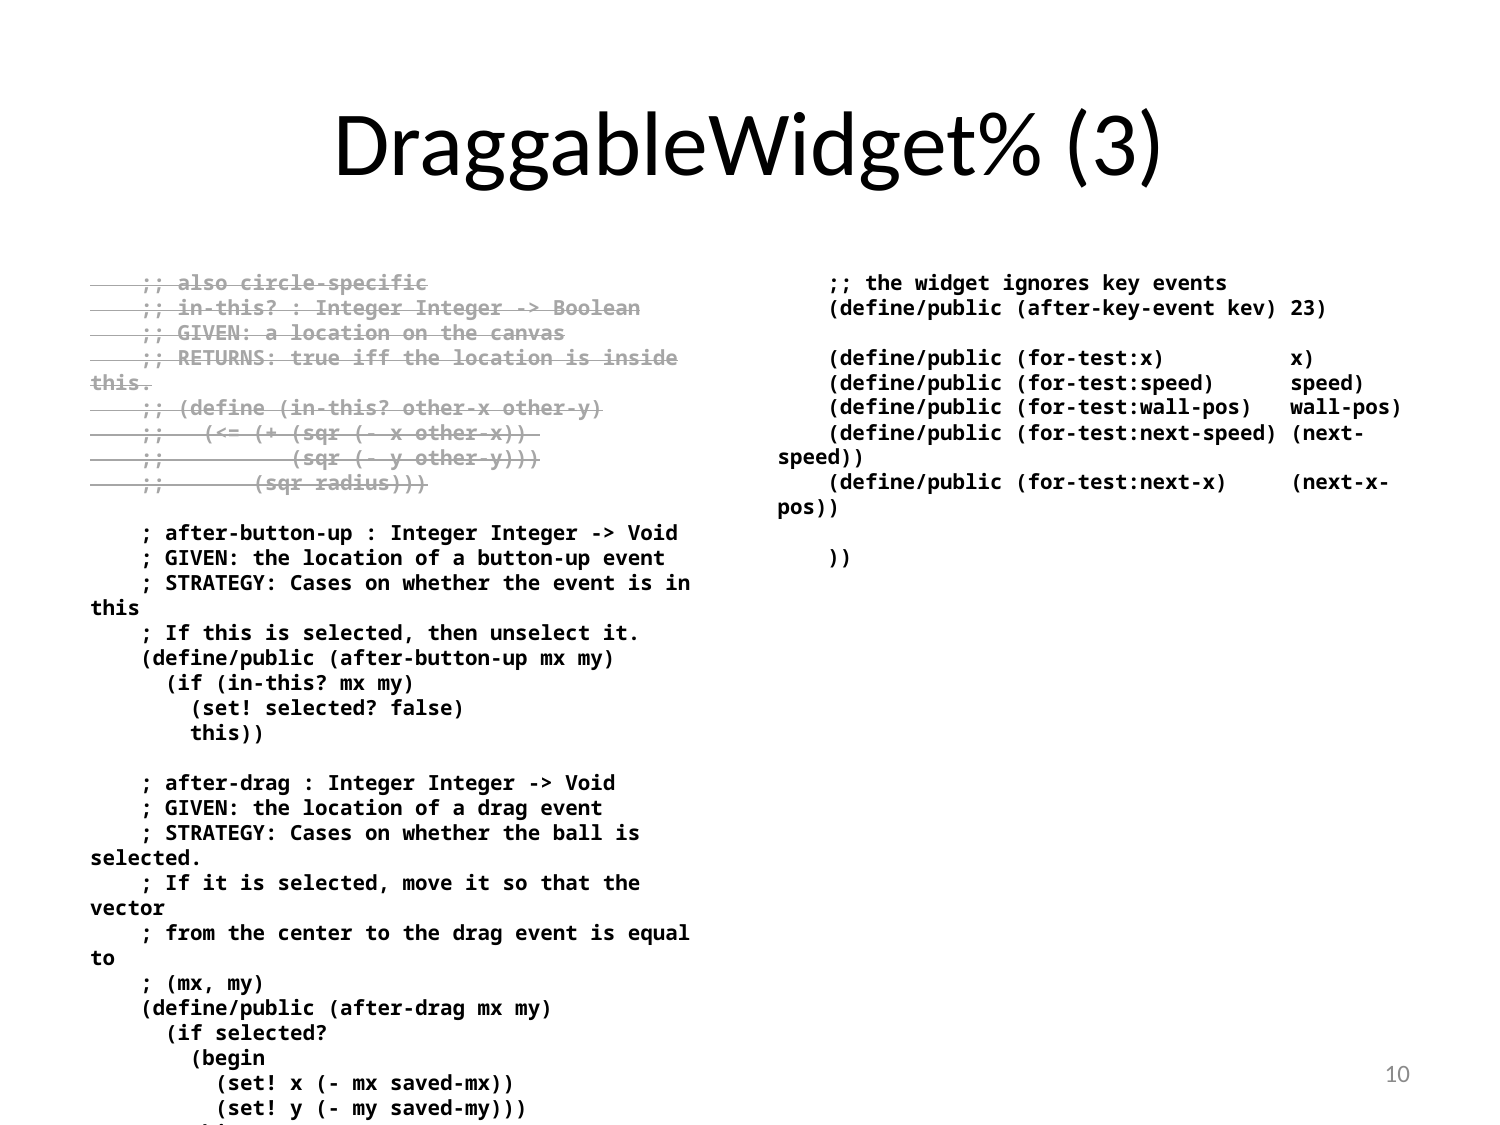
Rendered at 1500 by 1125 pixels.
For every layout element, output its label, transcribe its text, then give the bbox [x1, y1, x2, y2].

list ;; also circle-specific ;; in-this? : Integer Integer -> Boolean ;; GIVEN: a location on the canvas ;; RETURNS: true iff the location is inside this. ;; (define (in-this? other-x other-y) ;; (<= (+ (sqr (- x other-x)) ;; (sqr (- y other-y))) ;; (sqr radius))) ; after-button-up : Integer Integer -> Void ; GIVEN: the location of a button-up event ; STRATEGY: Cases on whether the event is in this ; If this is selected, then unselect it. (define/public (after-button-up mx my) (if (in-this? mx my) (set! selected? false) this)) ; after-drag : Integer Integer -> Void ; GIVEN: the location of a drag event ; STRATEGY: Cases on whether the ball is selected. ; If it is selected, move it so that the vector ; from the center to the drag event is equal to ; (mx, my) (define/public (after-drag mx my) (if selected? (begin (set! x (- mx saved-mx)) (set! y (- my saved-my))) this)) [75, 262, 738, 1005]
slide_number 10 [1074, 1042, 1425, 1103]
title DraggableWidget% (3) [75, 45, 1425, 233]
list ;; the widget ignores key events (define/public (after-key-event kev) 23) (define/public (for-test:x) x) (define/public (for-test:speed) speed) (define/public (for-test:wall-pos) wall-pos) (define/public (for-test:next-speed) (next-speed)) (define/public (for-test:next-x) (next-x-pos)) )) [762, 262, 1425, 1005]
